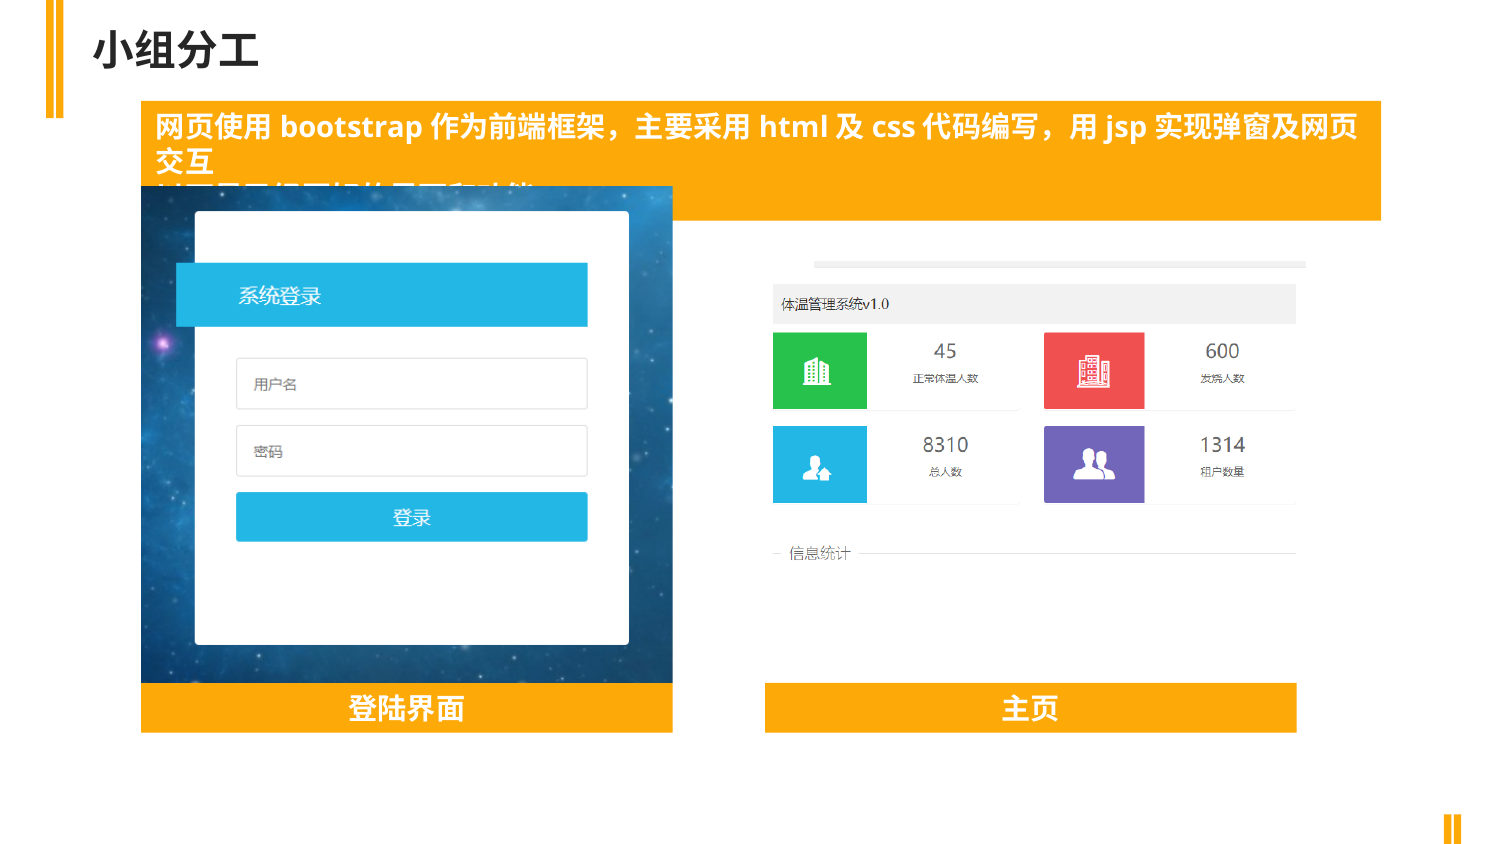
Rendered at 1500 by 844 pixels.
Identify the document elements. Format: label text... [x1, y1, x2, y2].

text_box 主页 [765, 682, 1297, 733]
text_box 小组分工 [78, 15, 1193, 81]
picture [140, 186, 673, 684]
text_box 登陆界面 [141, 691, 673, 733]
picture [773, 260, 1306, 583]
text_box 网页使用bootstrap作为前端框架，主要采用html及css代码编写，用jsp实现弹窗及网页交互 以下是已经写好的界面和功能 [141, 100, 1382, 221]
